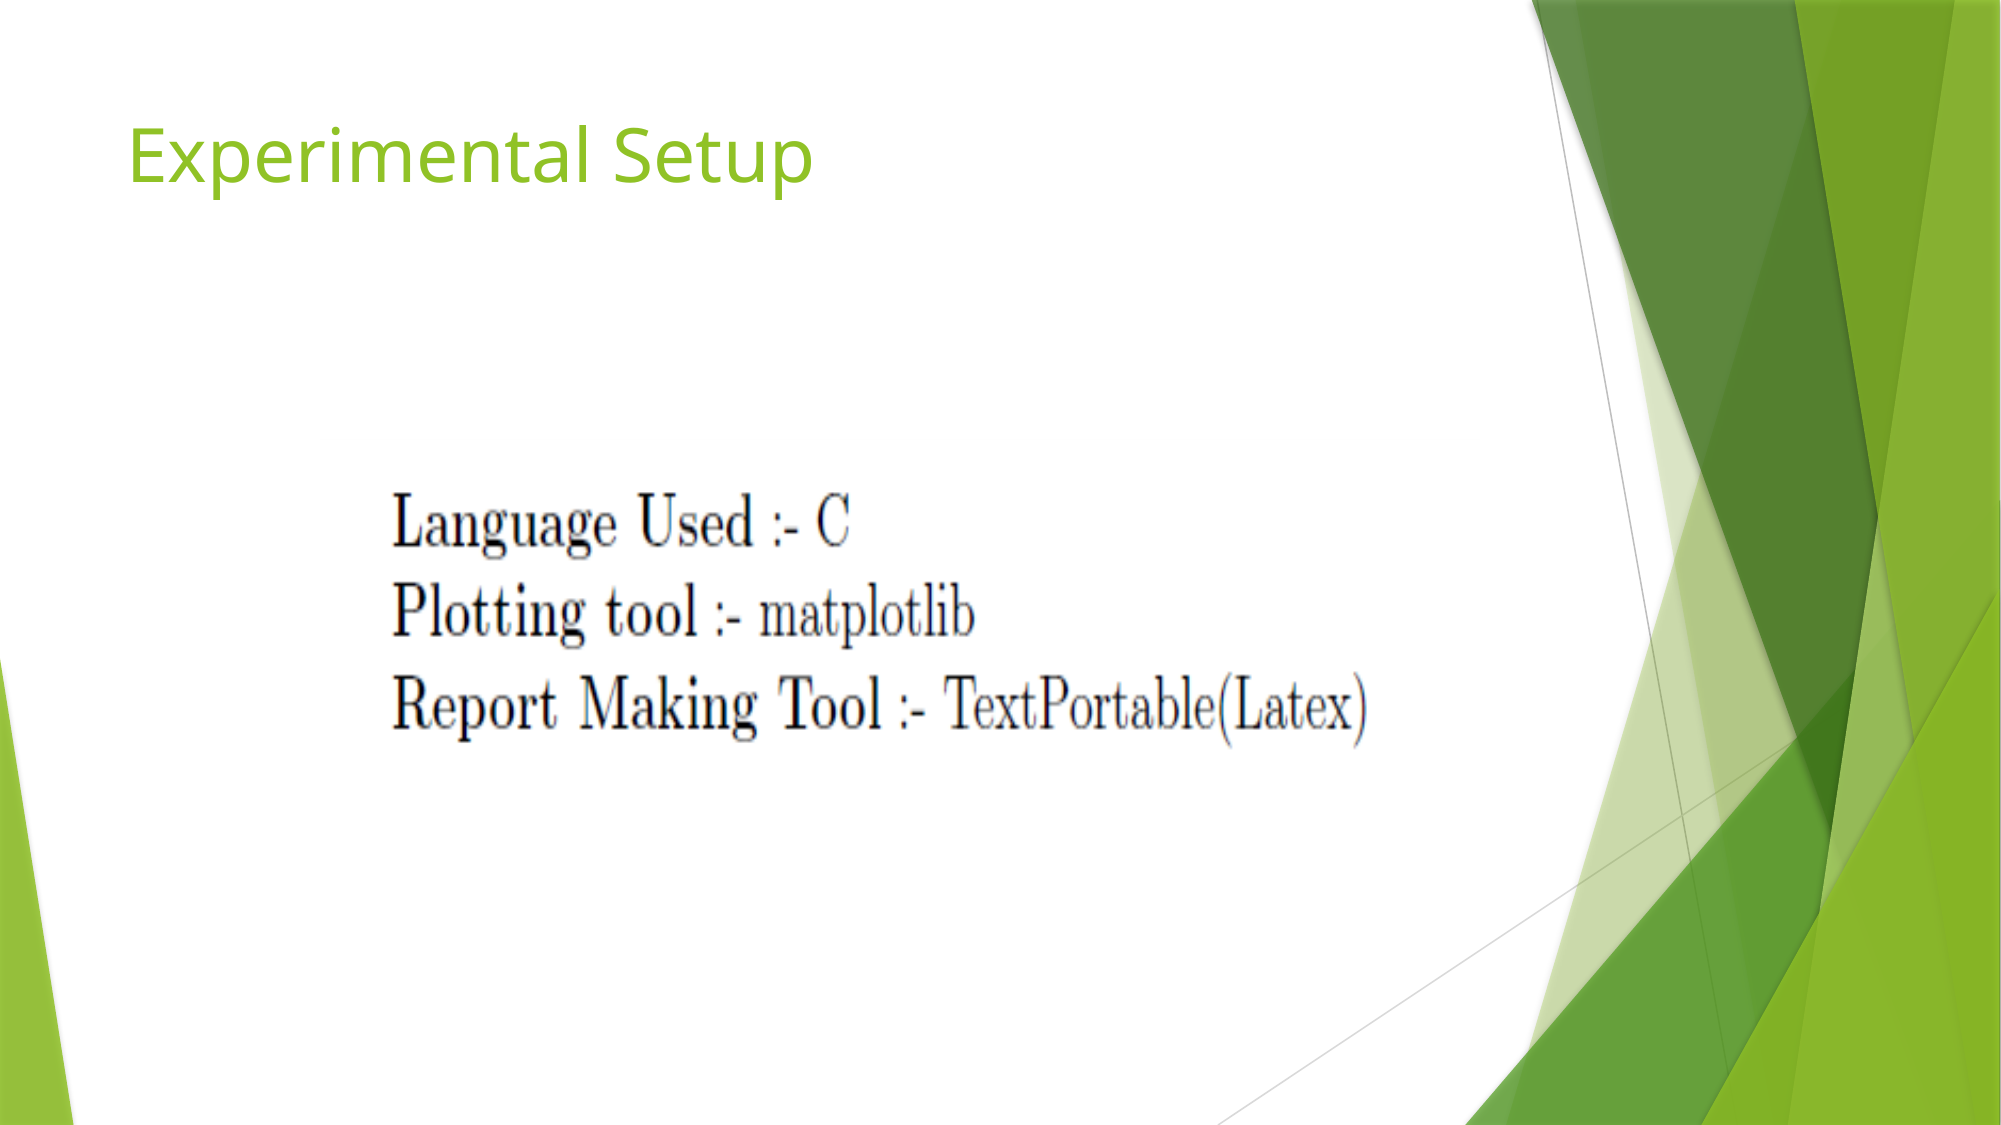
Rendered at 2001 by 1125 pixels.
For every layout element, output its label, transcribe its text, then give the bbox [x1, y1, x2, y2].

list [319, 437, 1481, 817]
title Experimental Setup [111, 99, 1522, 317]
